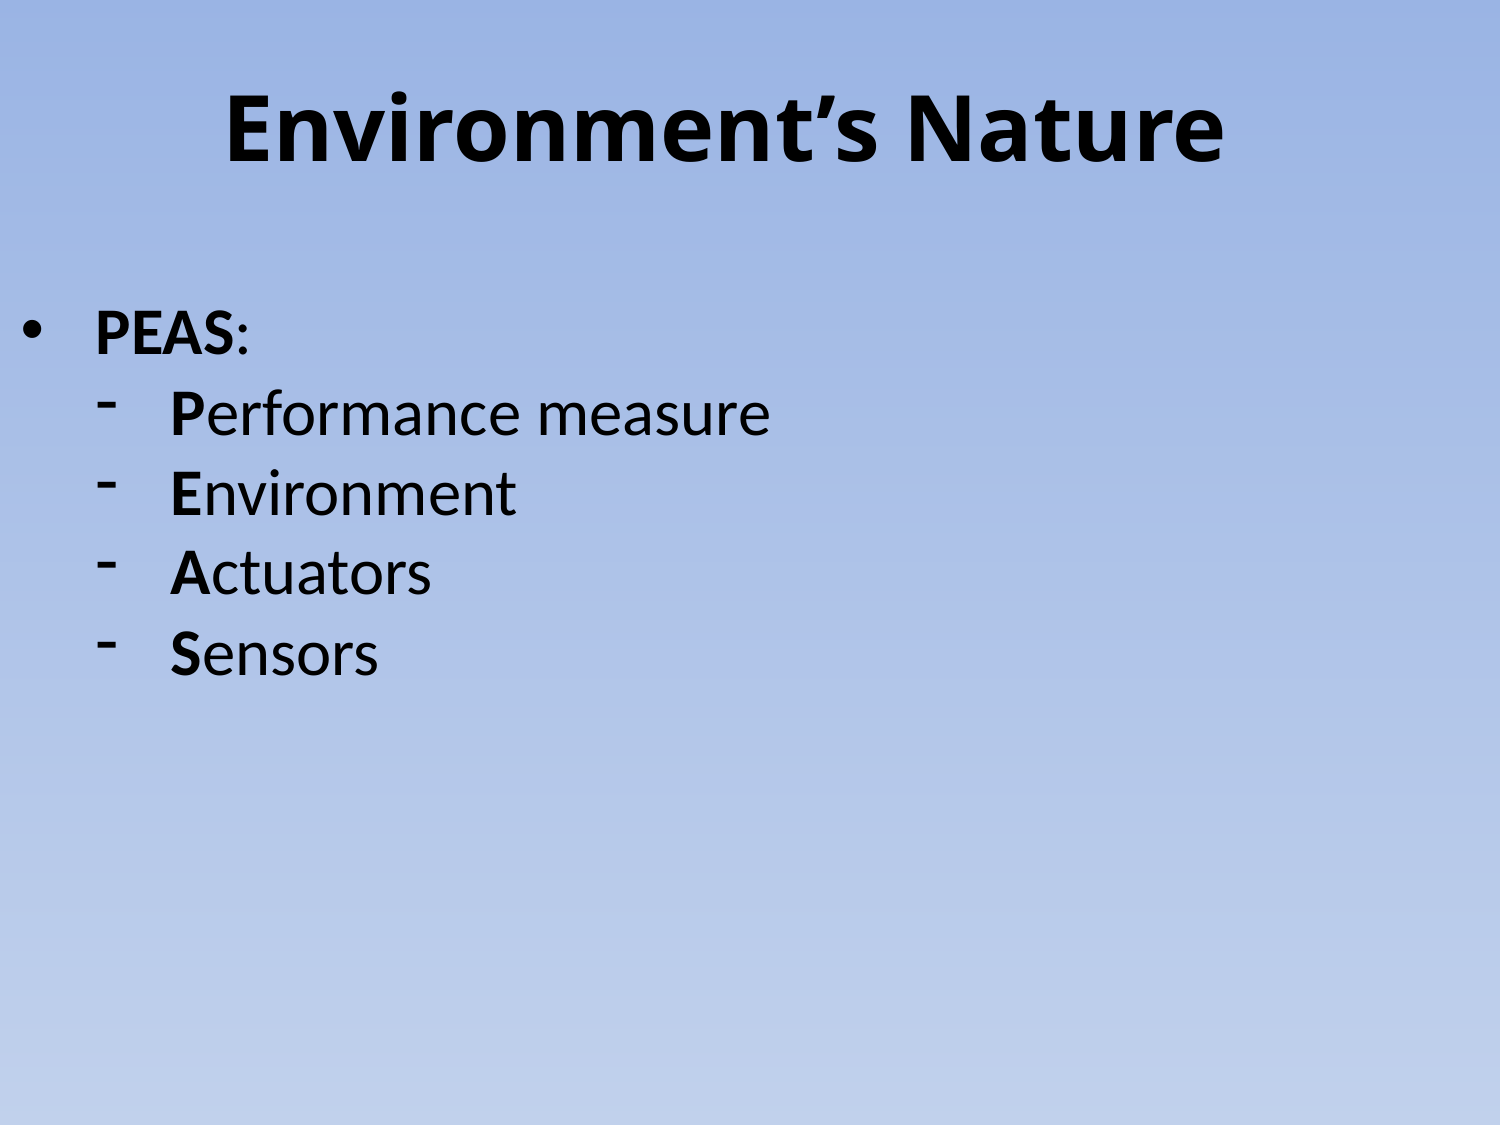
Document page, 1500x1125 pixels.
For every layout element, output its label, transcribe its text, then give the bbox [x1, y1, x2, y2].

text_box PEAS: Performance measure Environment Actuators Sensors [5, 281, 1475, 696]
title Environment’s Nature [24, 12, 1425, 238]
